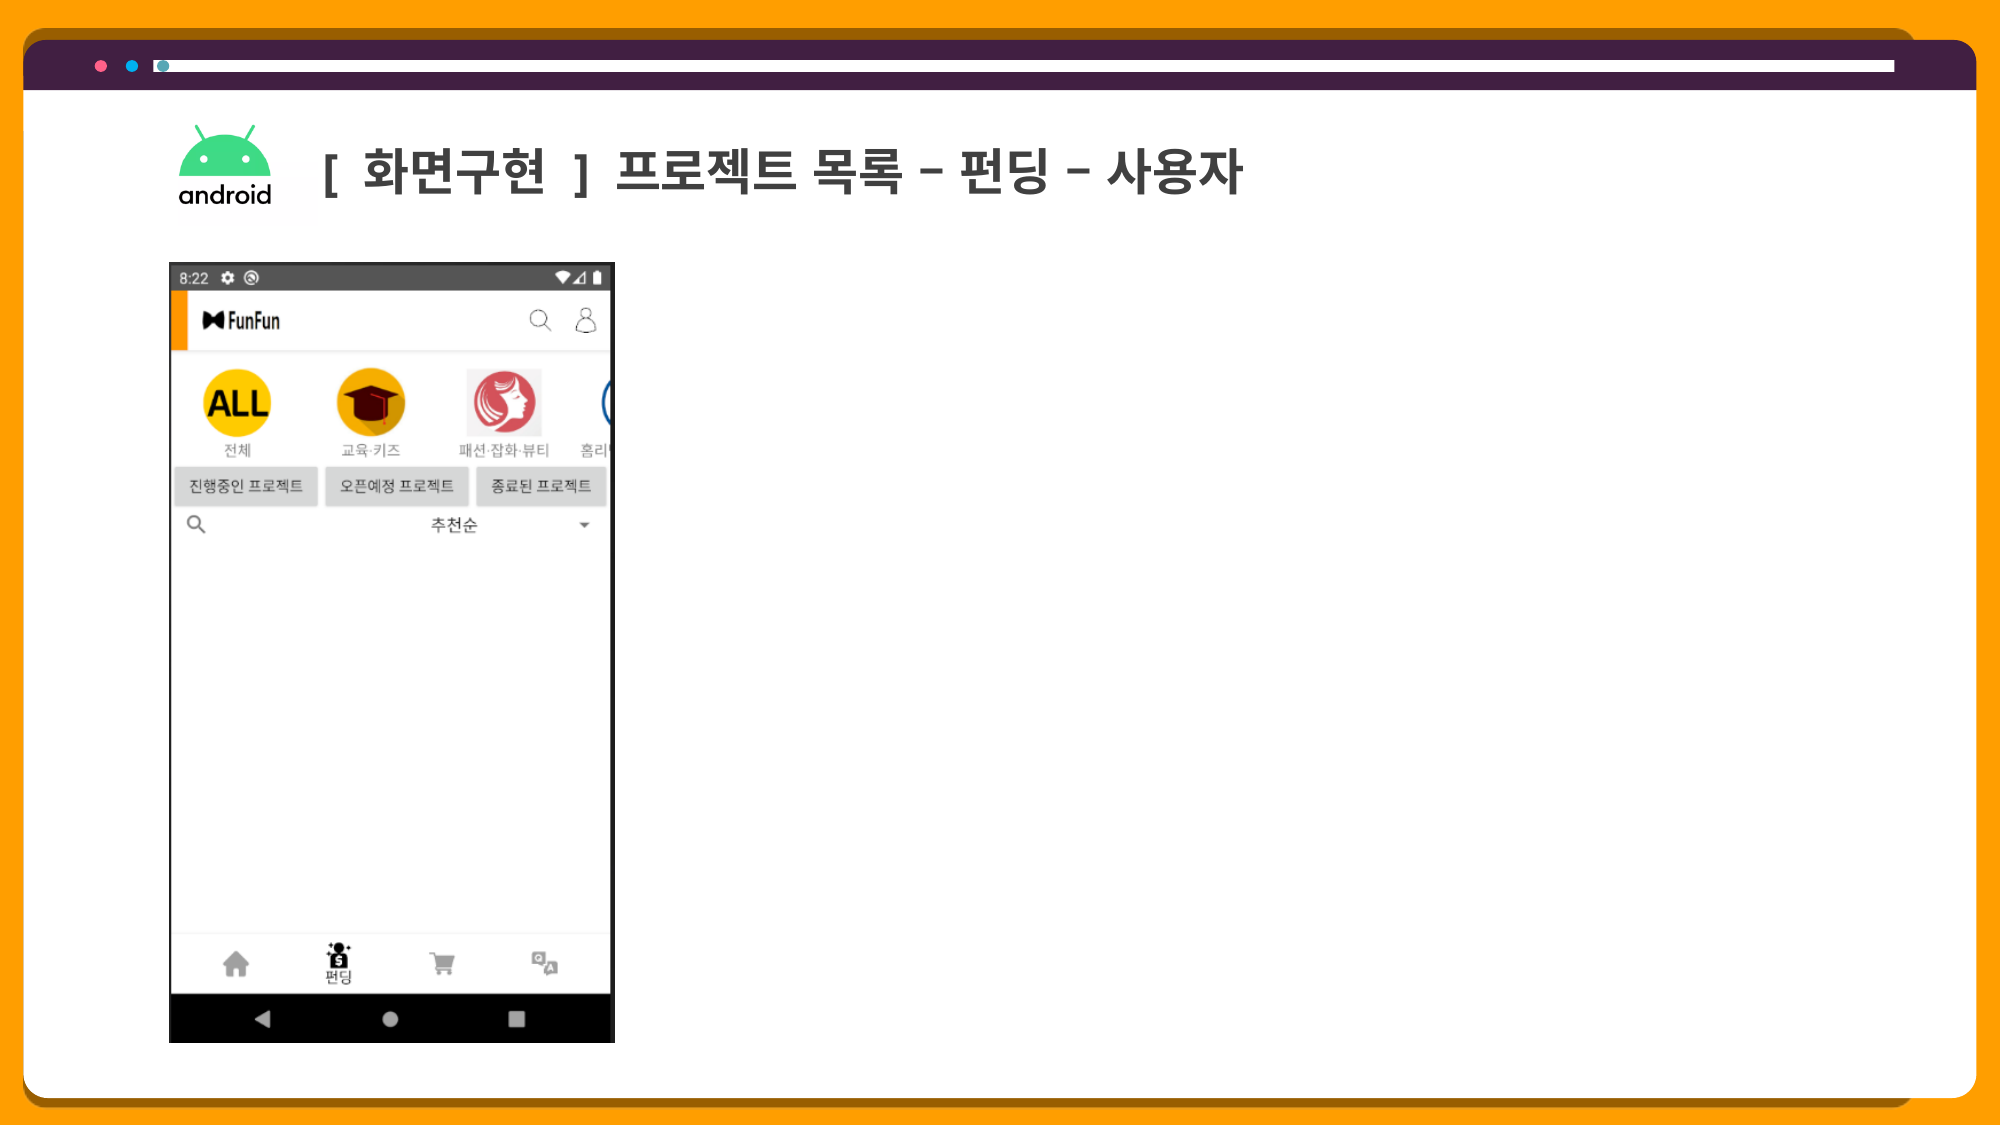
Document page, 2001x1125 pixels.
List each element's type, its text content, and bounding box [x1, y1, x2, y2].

text_box [21, 92, 1979, 1101]
text_box [168, 58, 1897, 74]
text_box [ 화면구현 ] 프로젝트 목록 – 펀딩 – 사용자 [318, 102, 1543, 208]
text_box [21, 37, 1979, 93]
text_box [151, 58, 159, 74]
picture [131, 102, 318, 227]
text_box [92, 58, 110, 74]
text_box [154, 58, 172, 74]
picture [168, 262, 615, 1044]
text_box [123, 58, 141, 74]
